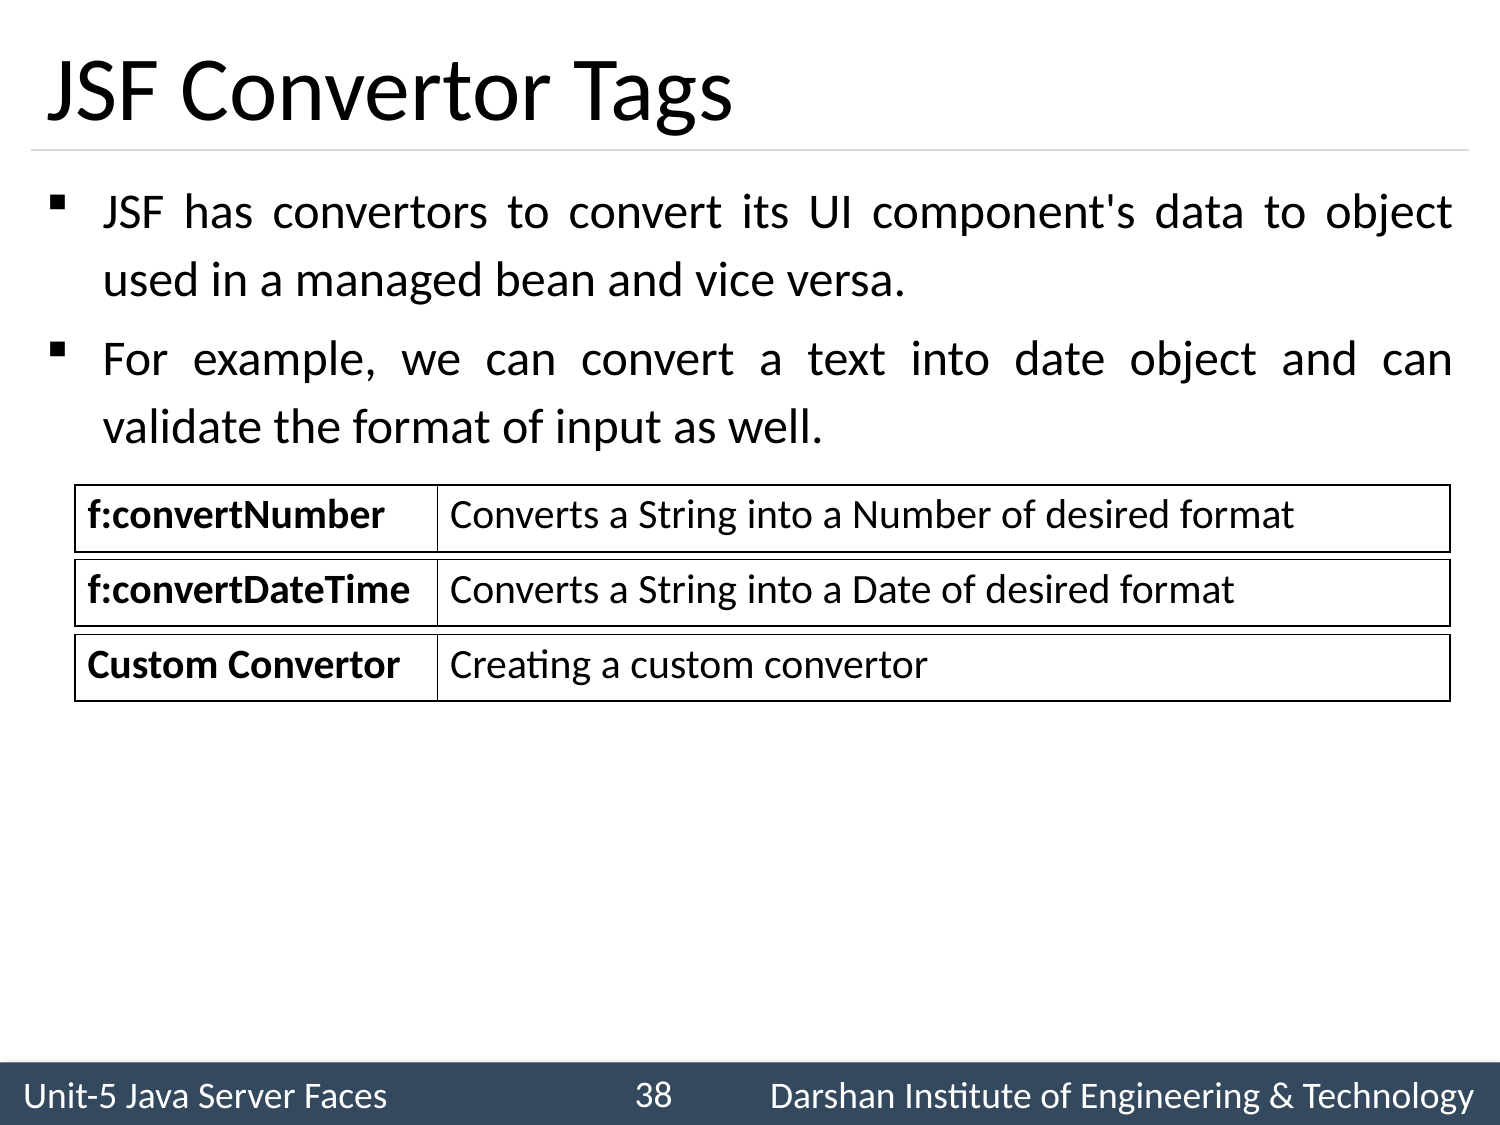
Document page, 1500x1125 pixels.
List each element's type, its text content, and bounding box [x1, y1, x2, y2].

title JSF Convertor Tags [31, 17, 1469, 150]
slide_number 38 [587, 1062, 688, 1123]
table_header f:convertDateTime [76, 560, 437, 625]
table_header Converts a String into a Number of desired format [438, 486, 1449, 551]
list JSF has convertors to convert its UI component's data to object used in a managed bean and vice versa. For example, we can convert a text into date object and can validate the format of input as well. [31, 162, 1469, 1038]
table_header Creating a custom convertor [438, 635, 1449, 700]
table_header Converts a String into a Date of desired format [438, 560, 1449, 625]
table_header f:convertNumber [76, 486, 437, 551]
table_header Custom Convertor [76, 635, 437, 700]
